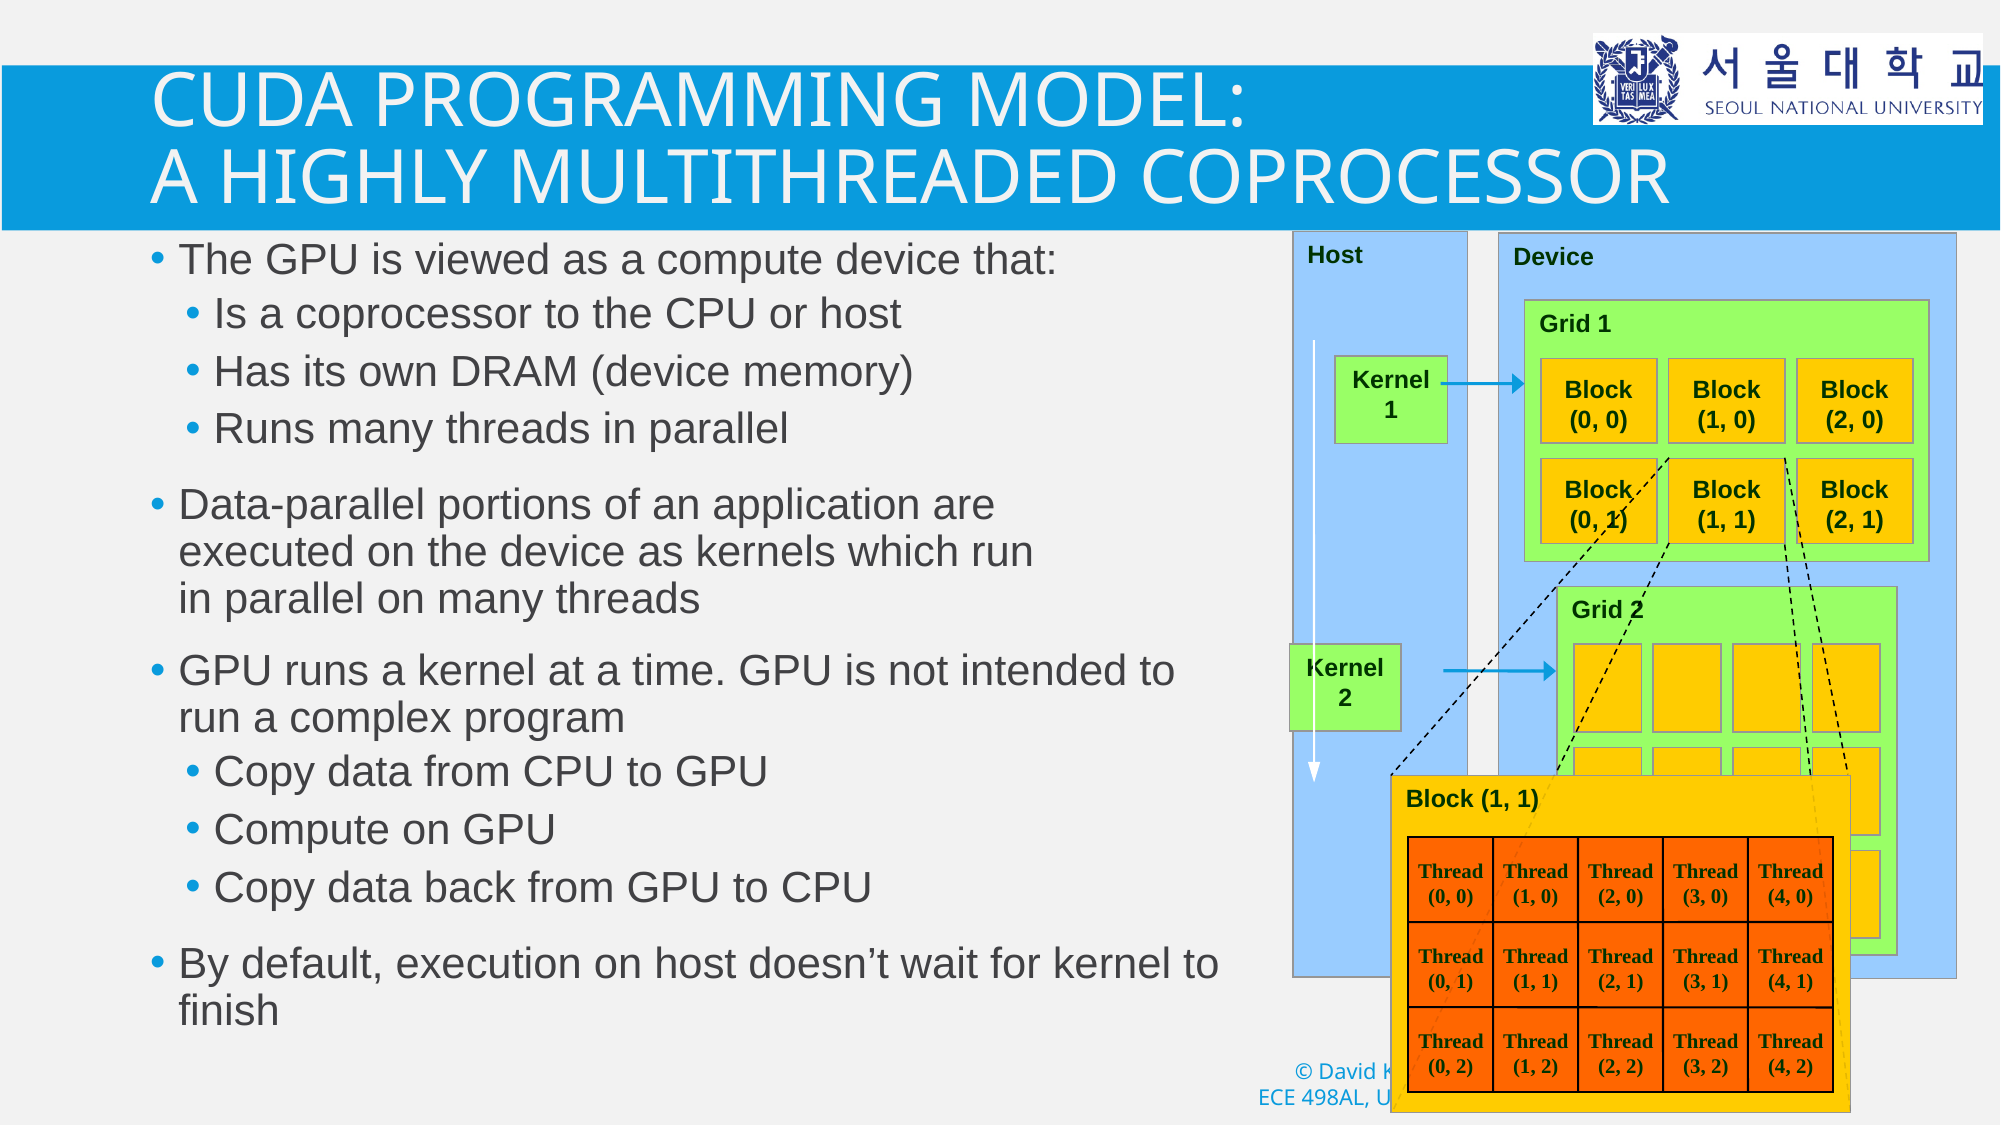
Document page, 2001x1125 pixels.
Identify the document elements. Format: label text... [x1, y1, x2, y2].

title CUDA Programming Model: A Highly Multithreaded Coprocessor [135, 54, 1714, 230]
picture [1593, 33, 1983, 124]
footer © David Kirk/NVIDIA and Wen-mei W. Hwu, 2007 ECE 498AL, University of Illinois, Urbana-Champaign [916, 1053, 1282, 1114]
list The GPU is viewed as a compute device that: Is a coprocessor to the CPU or host Has its own DRAM (device memory) Runs many threads in parallel Data-parallel portions of an application are executed on the device as kernels which run in parallel on many threads GPU runs a kernel at a time. GPU is not intended to run a complex program Copy data from CPU to GPU Compute on GPU Copy data back from GPU to CPU By default, execution on host doesn’t wait for kernel to finish [135, 229, 1243, 1051]
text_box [1289, 230, 1958, 1114]
